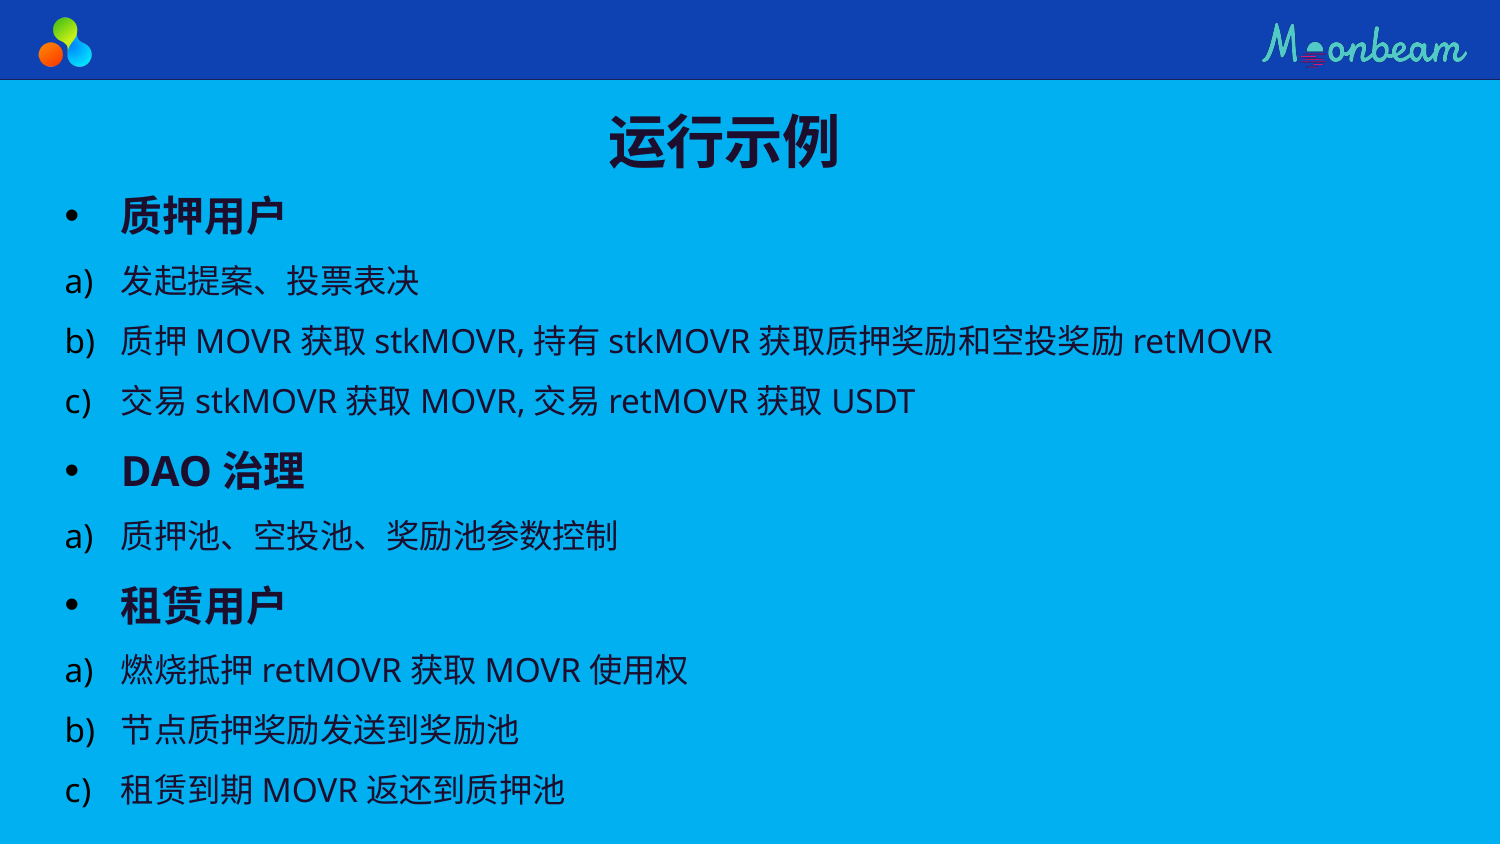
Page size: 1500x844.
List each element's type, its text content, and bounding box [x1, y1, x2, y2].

text_box 质押用户 发起提案、投票表决 质押MOVR获取stkMOVR,持有stkMOVR获取质押奖励和空投奖励retMOVR 交易stkMOVR获取MOVR,交易retMOVR获取USDT DAO治理 质押池、空投池、奖励池参数控制 租赁用户 燃烧抵押retMOVR获取MOVR使用权 节点质押奖励发送到奖励池 租赁到期MOVR返还到质押池 [26, 150, 1474, 807]
picture [36, 13, 95, 72]
text_box [0, 0, 1500, 81]
text_box 运行示例 [149, 90, 1300, 150]
picture [1245, 5, 1483, 79]
